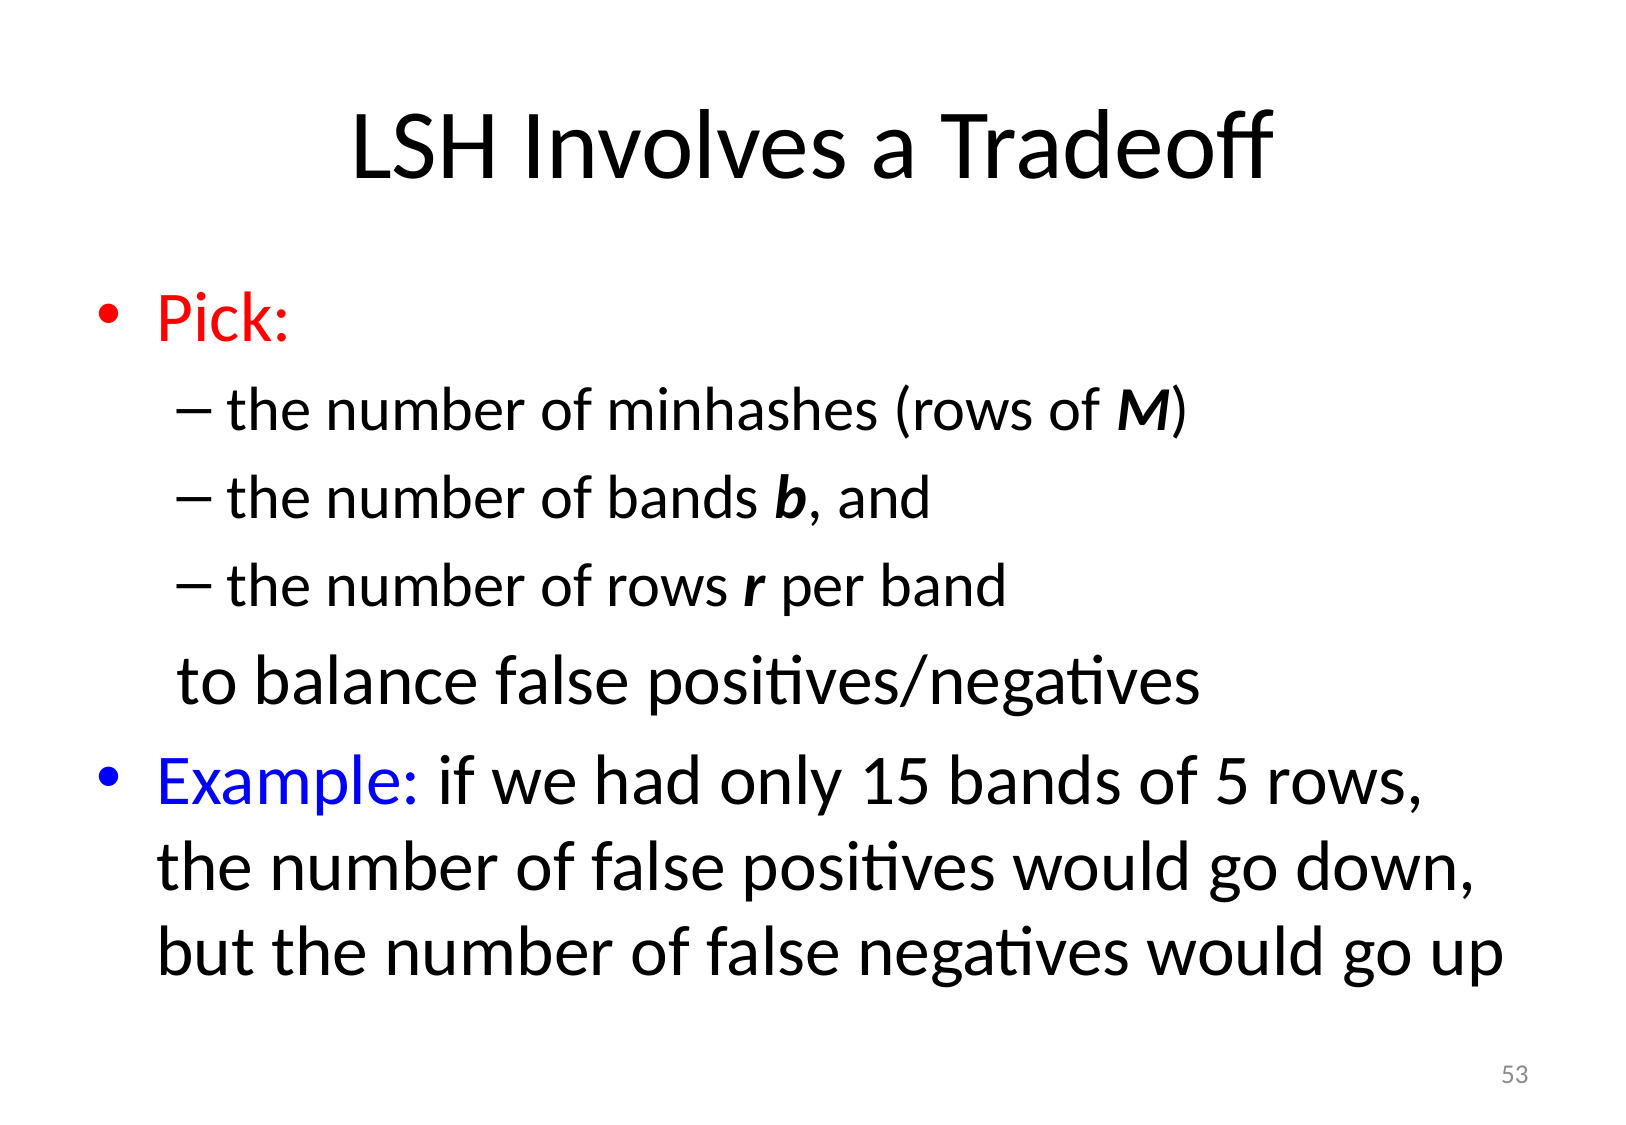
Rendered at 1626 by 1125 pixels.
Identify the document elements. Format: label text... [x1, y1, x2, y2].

list Pick: the number of minhashes (rows of M) the number of bands b, and the number of rows r per band to balance false positives/negatives Example: if we had only 15 bands of 5 rows, the number of false positives would go down, but the number of false negatives would go up [81, 262, 1544, 1005]
title LSH Involves a Tradeoff [81, 45, 1544, 233]
slide_number 53 [1164, 1042, 1544, 1103]
